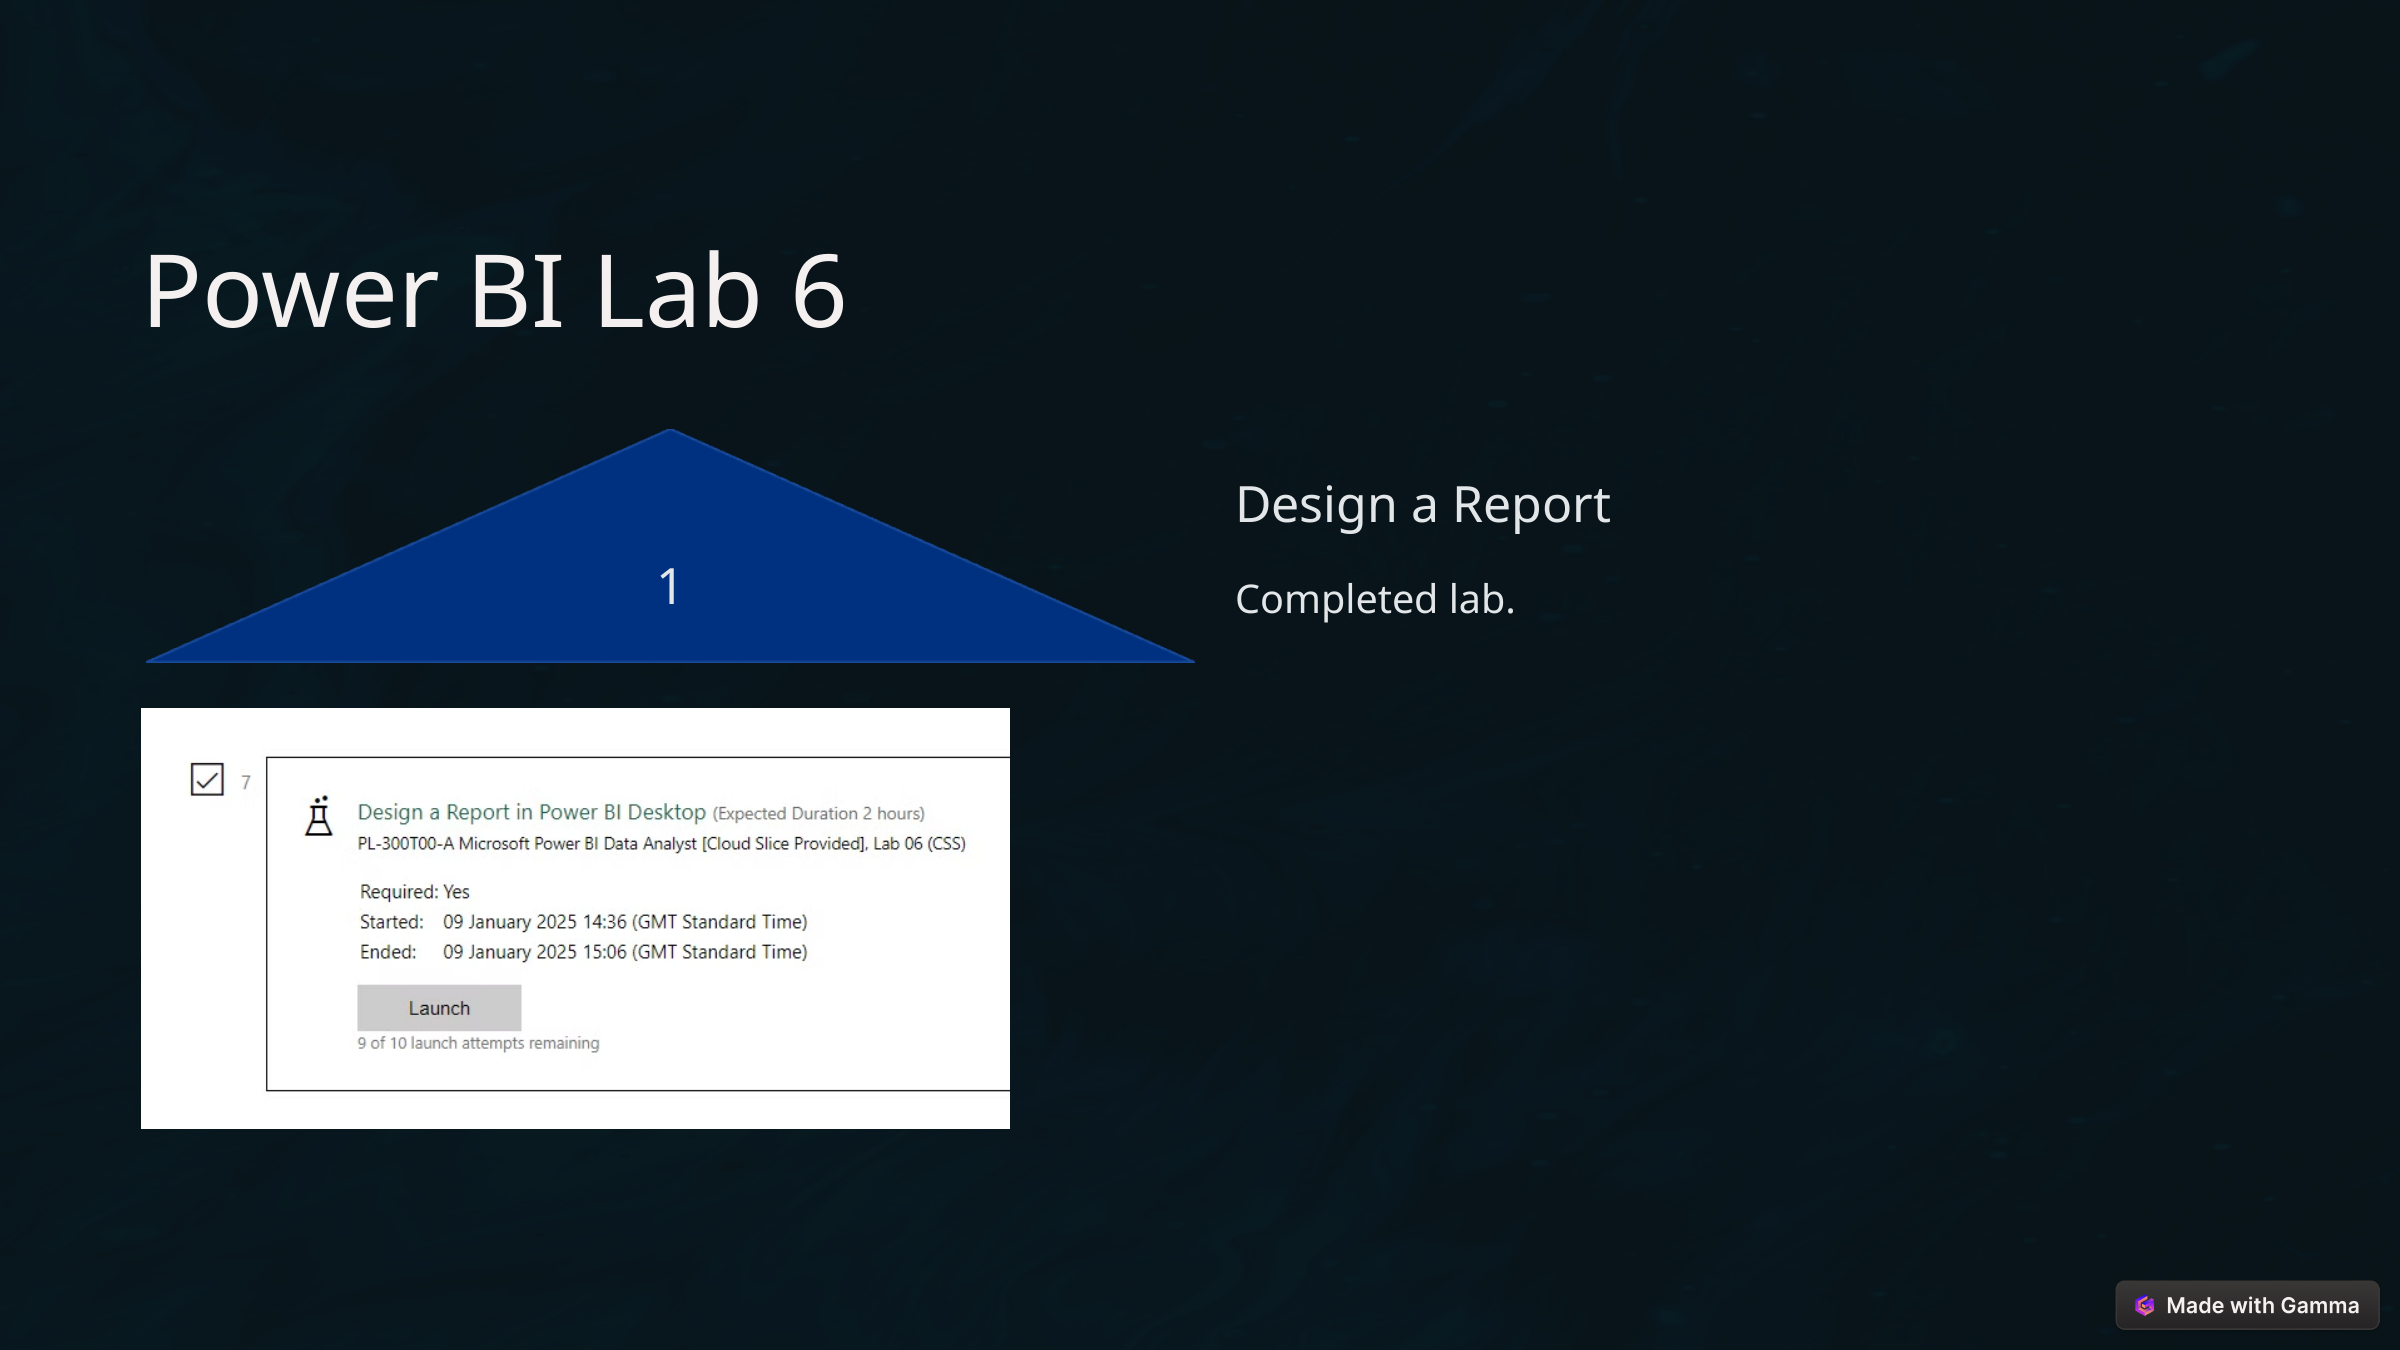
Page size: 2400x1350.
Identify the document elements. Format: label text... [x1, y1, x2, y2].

text_box Power BI Lab 6 [141, 221, 1154, 349]
picture [146, 429, 1195, 663]
text_box Design a Report [1235, 469, 1630, 534]
picture [2106, 1271, 2389, 1339]
text_box Completed lab. [1235, 557, 1630, 623]
picture [141, 708, 1010, 1129]
